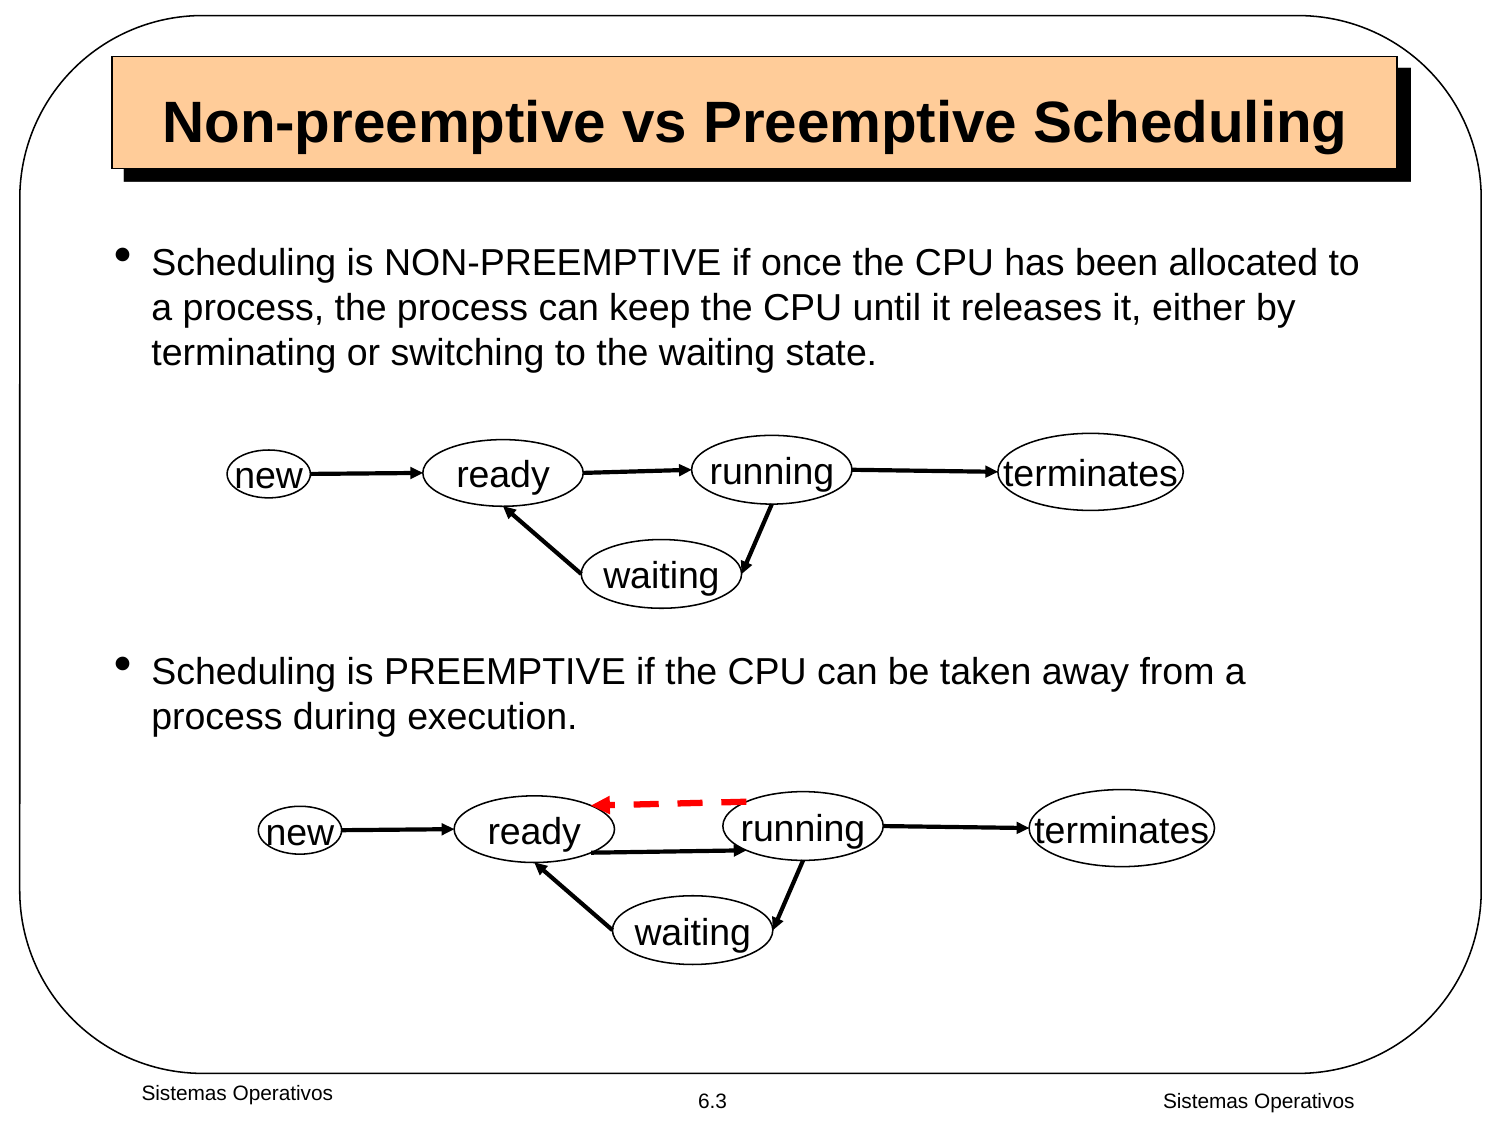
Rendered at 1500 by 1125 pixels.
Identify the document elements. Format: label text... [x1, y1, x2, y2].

text_box waiting [614, 895, 771, 965]
text_box terminates [1029, 789, 1215, 867]
footer Sistemas Operativos [0, 1072, 476, 1125]
text_box running [722, 791, 883, 861]
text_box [583, 469, 692, 474]
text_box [772, 860, 804, 931]
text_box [534, 862, 613, 931]
text_box new [227, 450, 311, 498]
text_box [590, 801, 747, 806]
text_box ready [454, 795, 615, 863]
title Non-preemptive vs Preemptive Scheduling [134, 81, 1377, 157]
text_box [741, 503, 773, 575]
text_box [883, 825, 1030, 829]
list Scheduling is NON-PREEMPTIVE if once the CPU has been allocated to a process, the process can keep the CPU until it releases it, either by terminating or switching to the waiting state. Scheduling is PREEMPTIVE if the CPU can be taken away from a process during execution. [98, 230, 1400, 958]
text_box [851, 469, 999, 473]
text_box waiting [583, 539, 740, 609]
text_box new [258, 806, 342, 855]
text_box ready [422, 439, 583, 507]
text_box terminates [998, 433, 1184, 511]
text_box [590, 849, 747, 854]
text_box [502, 506, 582, 575]
text_box running [691, 435, 852, 505]
